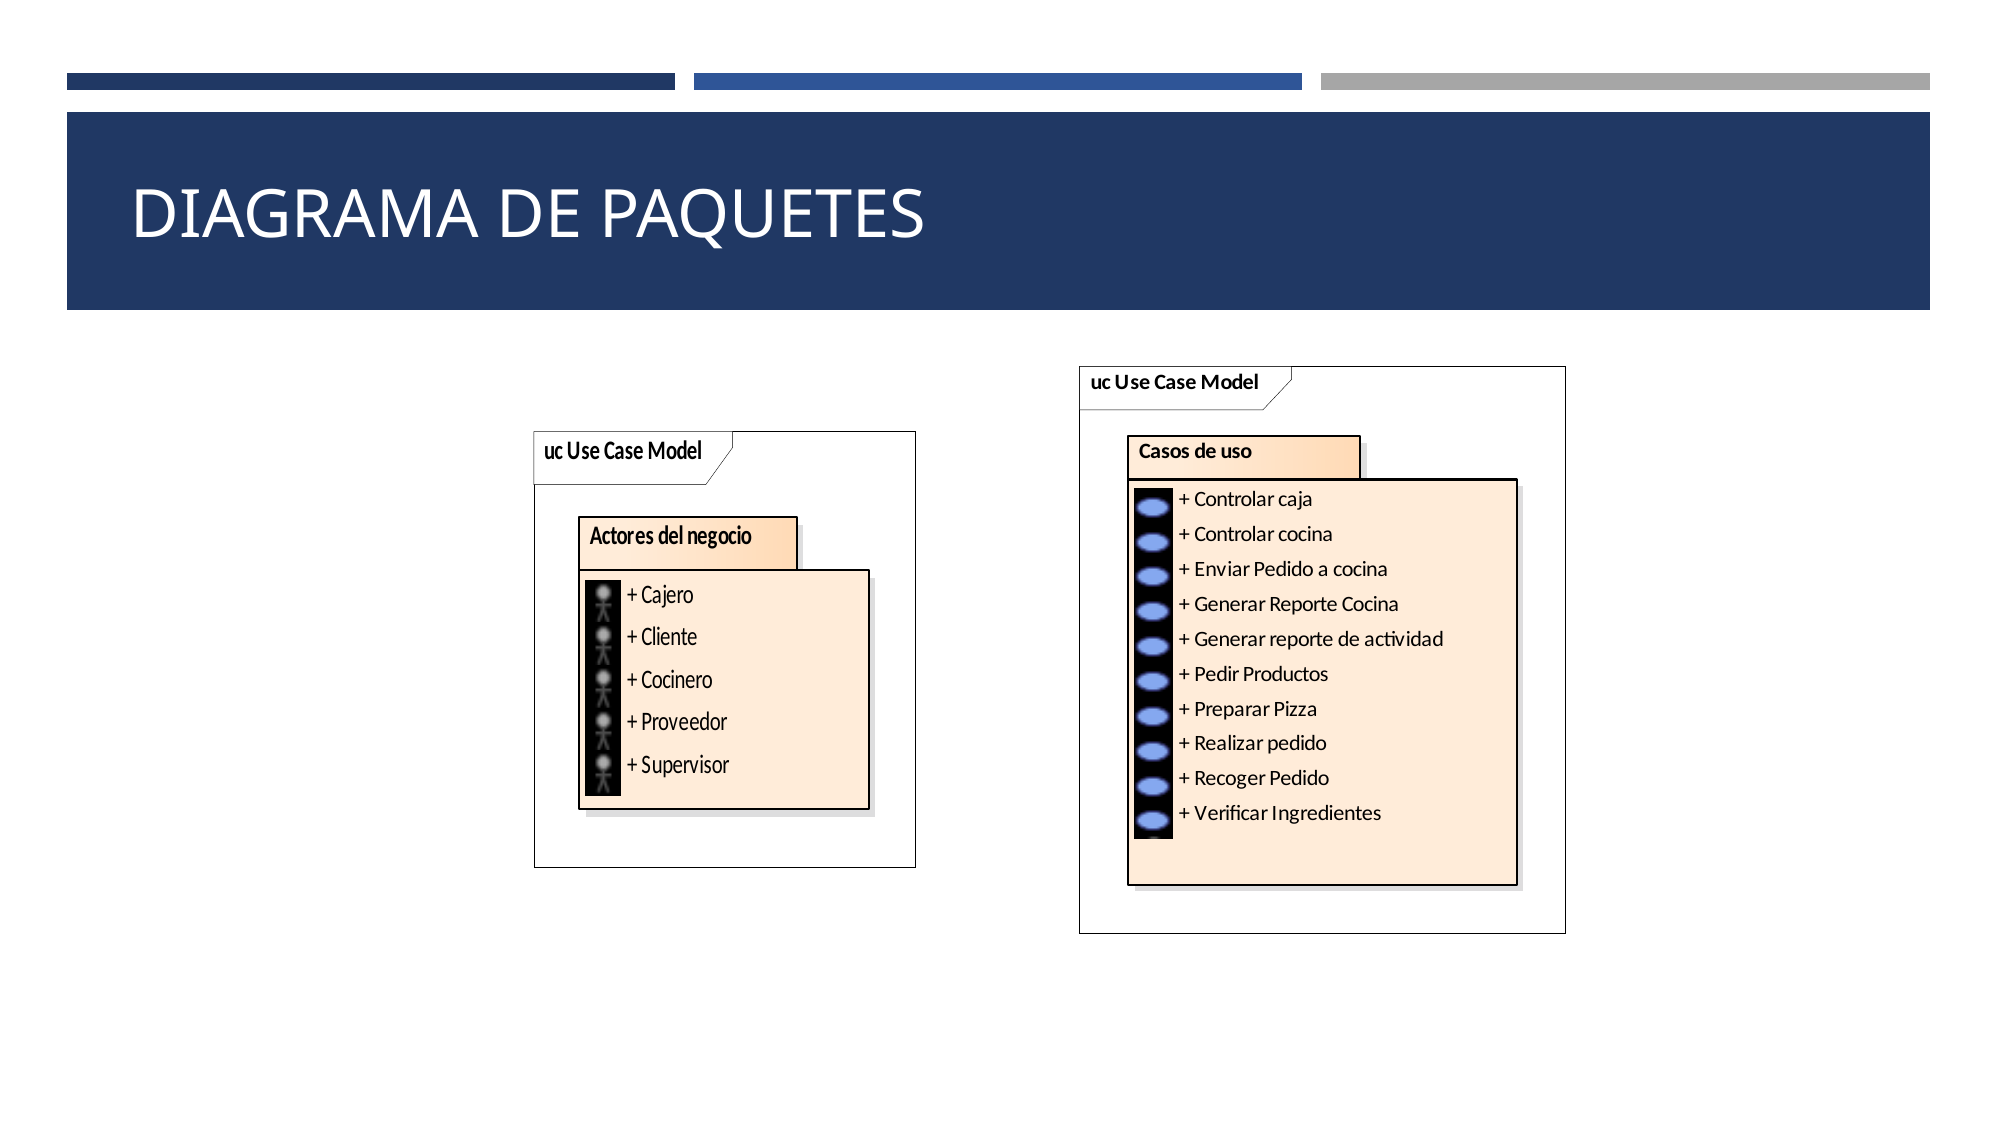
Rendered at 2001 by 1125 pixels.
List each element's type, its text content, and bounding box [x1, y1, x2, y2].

text_box DIAGRAMA DE PAQUETES [116, 163, 1598, 258]
text_box [67, 112, 1930, 310]
picture [527, 423, 921, 876]
text_box [694, 73, 1302, 90]
text_box [67, 73, 675, 90]
text_box [1321, 73, 1930, 90]
picture [1072, 359, 1573, 940]
